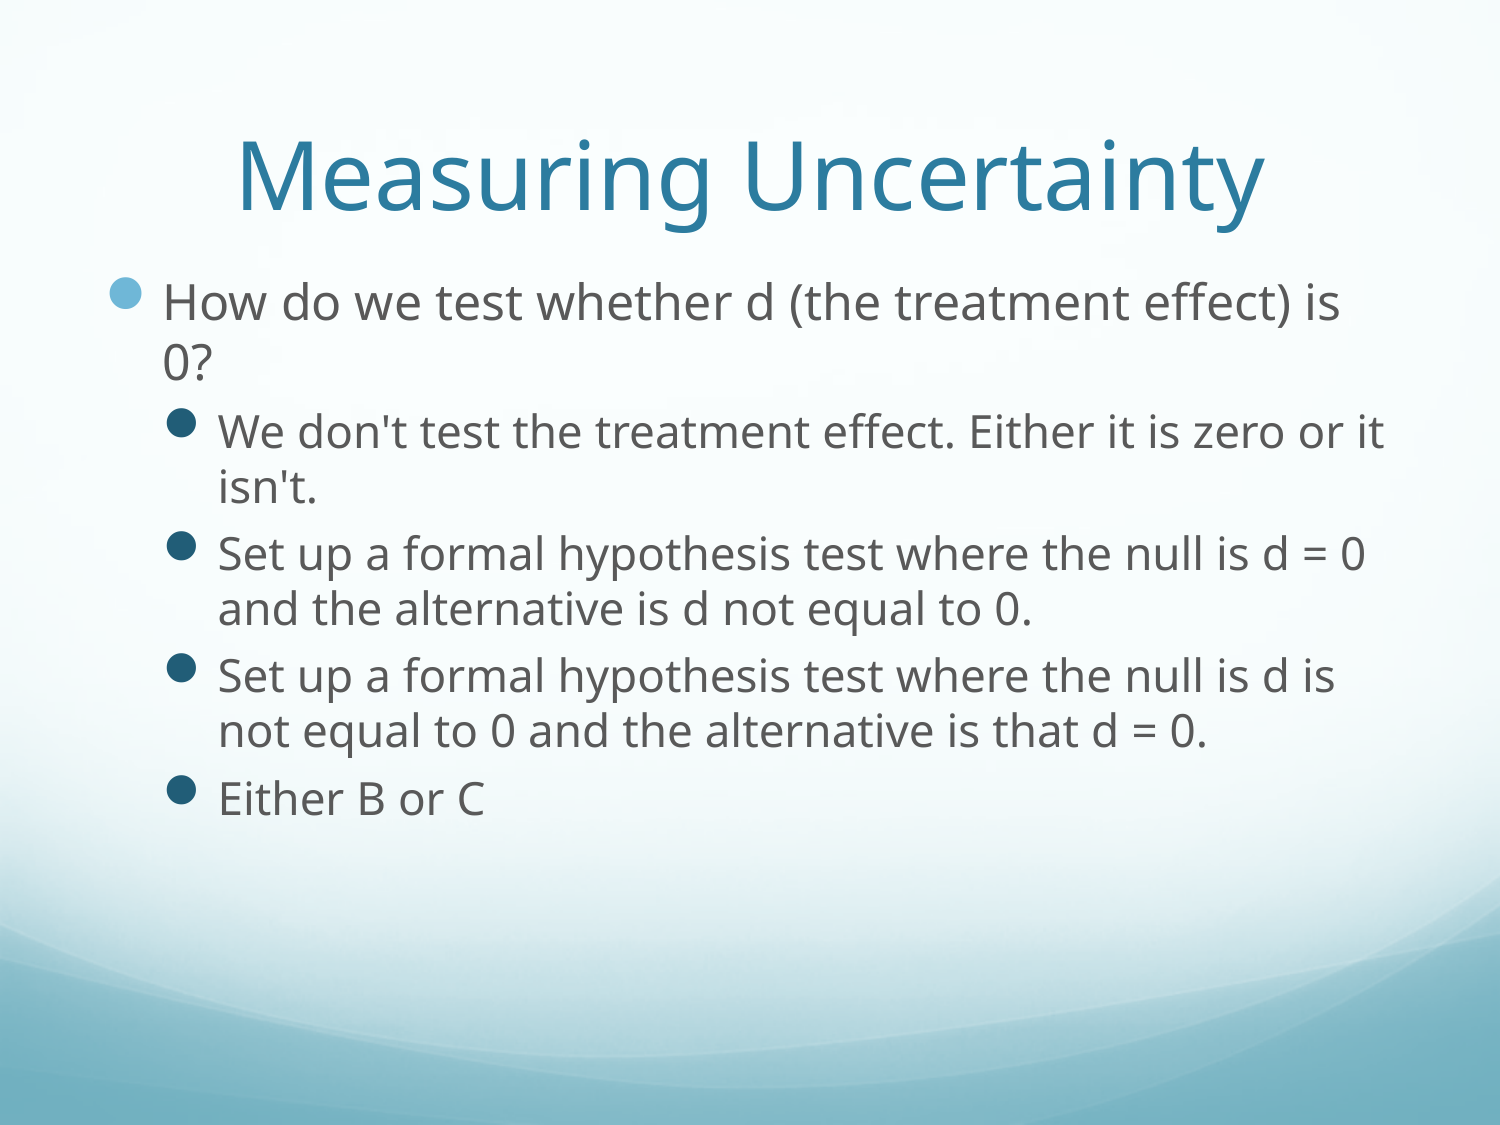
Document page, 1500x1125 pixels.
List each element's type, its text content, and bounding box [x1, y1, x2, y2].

title Measuring Uncertainty [90, 17, 1410, 237]
list How do we test whether d (the treatment effect) is 0? We don't test the treatment effect. Either it is zero or it isn't. Set up a formal hypothesis test where the null is d = 0 and the alternative is d not equal to 0. Set up a formal hypothesis test where the null is d is not equal to 0 and the alternative is that d = 0. Either B or C [90, 262, 1410, 975]
